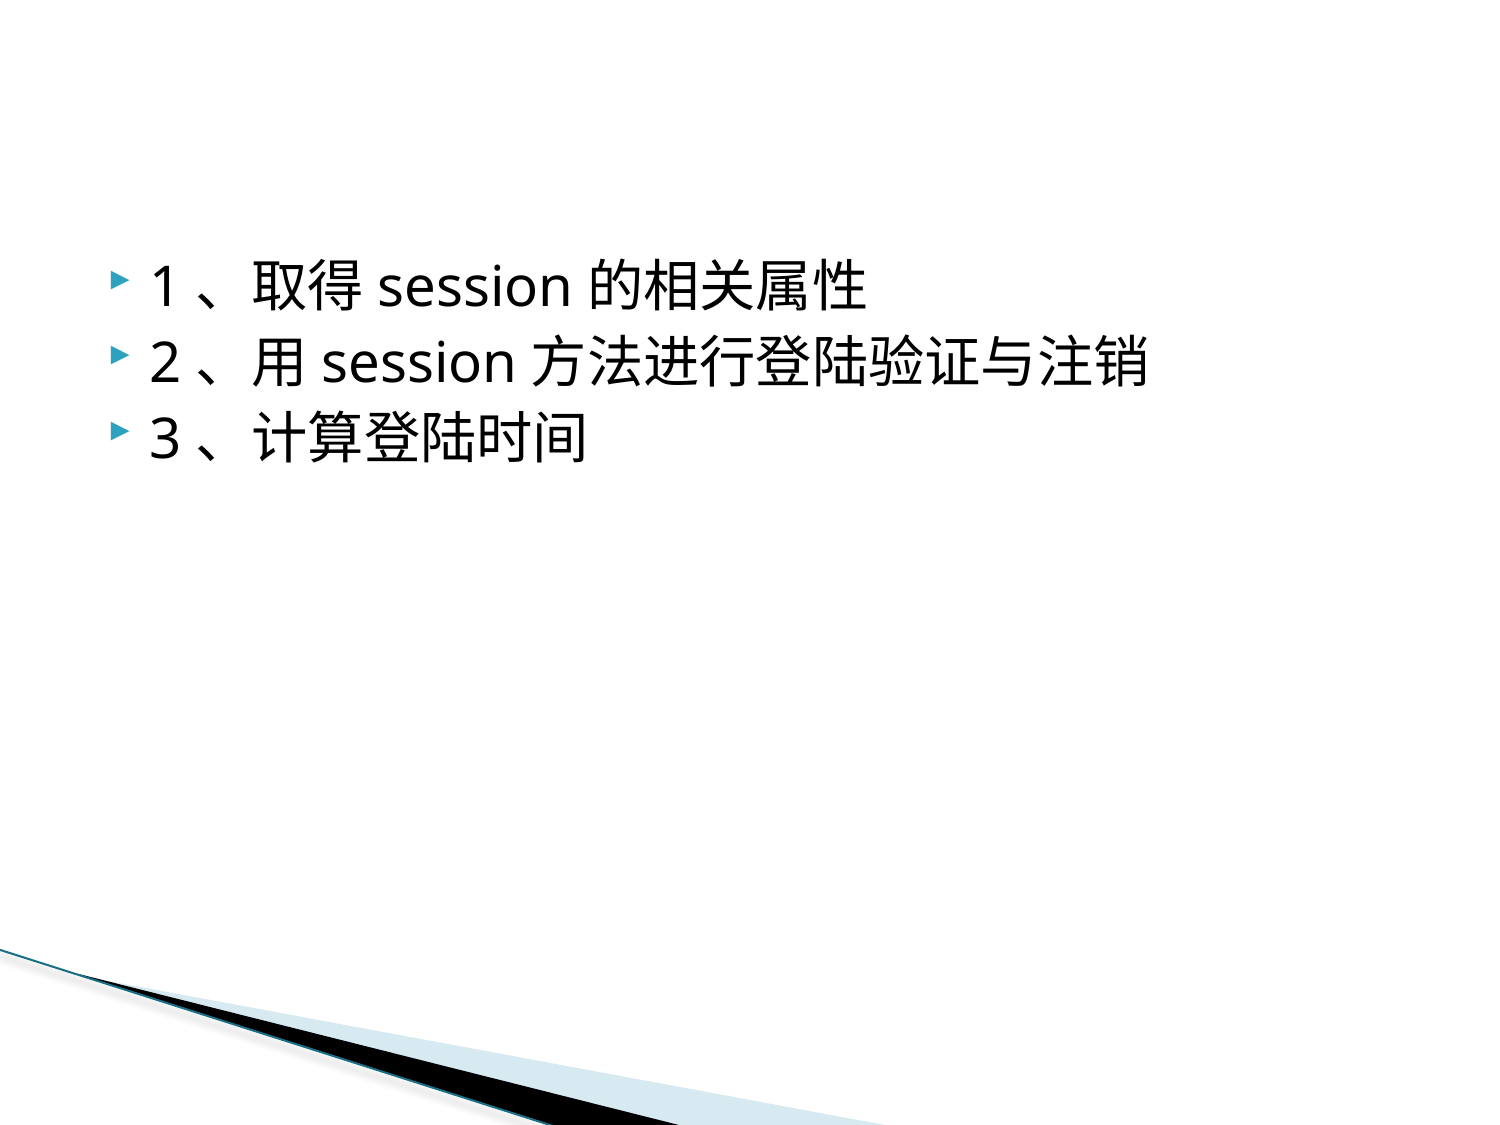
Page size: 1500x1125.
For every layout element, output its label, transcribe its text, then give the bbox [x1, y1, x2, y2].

list 1、取得session的相关属性 2、用session方法进行登陆验证与注销 3、计算登陆时间 [75, 243, 1425, 986]
